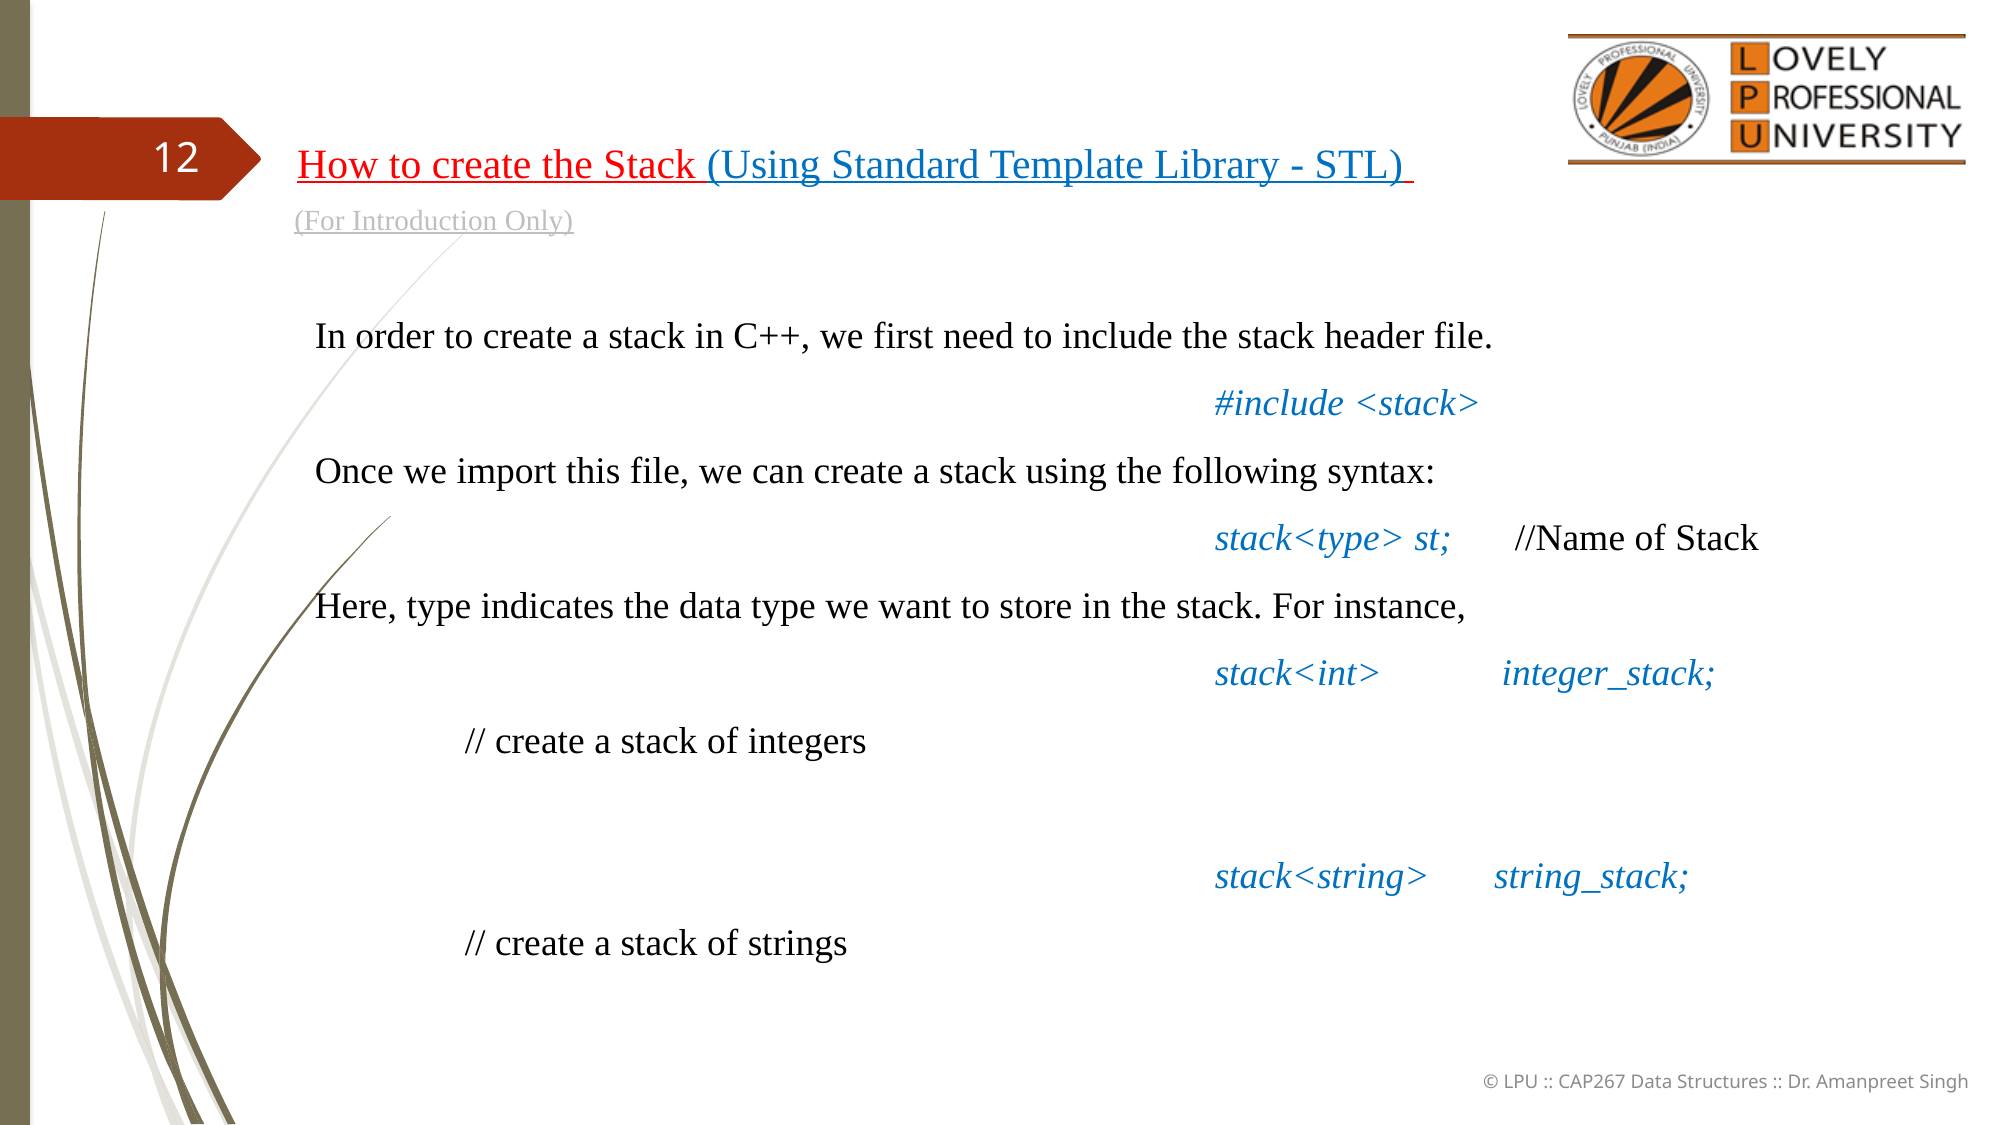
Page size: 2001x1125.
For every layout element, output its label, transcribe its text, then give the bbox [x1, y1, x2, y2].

slide_number 12 [87, 129, 216, 190]
text_box How to create the Stack (Using Standard Template Library - STL) [282, 129, 1430, 194]
text_box (For Introduction Only) [279, 193, 589, 244]
text_box In order to create a stack in C++, we first need to include the stack header file. #include <stack> Once we import this file, we can create a stack using the following syntax: stack<type> st; //Name of Stack Here, type indicates the data type we want to store in the stack. For instance, stack<int> integer_stack; // create a stack of integers stack<string> string_stack; // create a stack of strings [300, 280, 1790, 971]
slide_number © LPU :: CAP267 Data Structures :: Dr. Amanpreet Singh [1201, 1050, 1984, 1112]
picture [1568, 34, 1970, 168]
